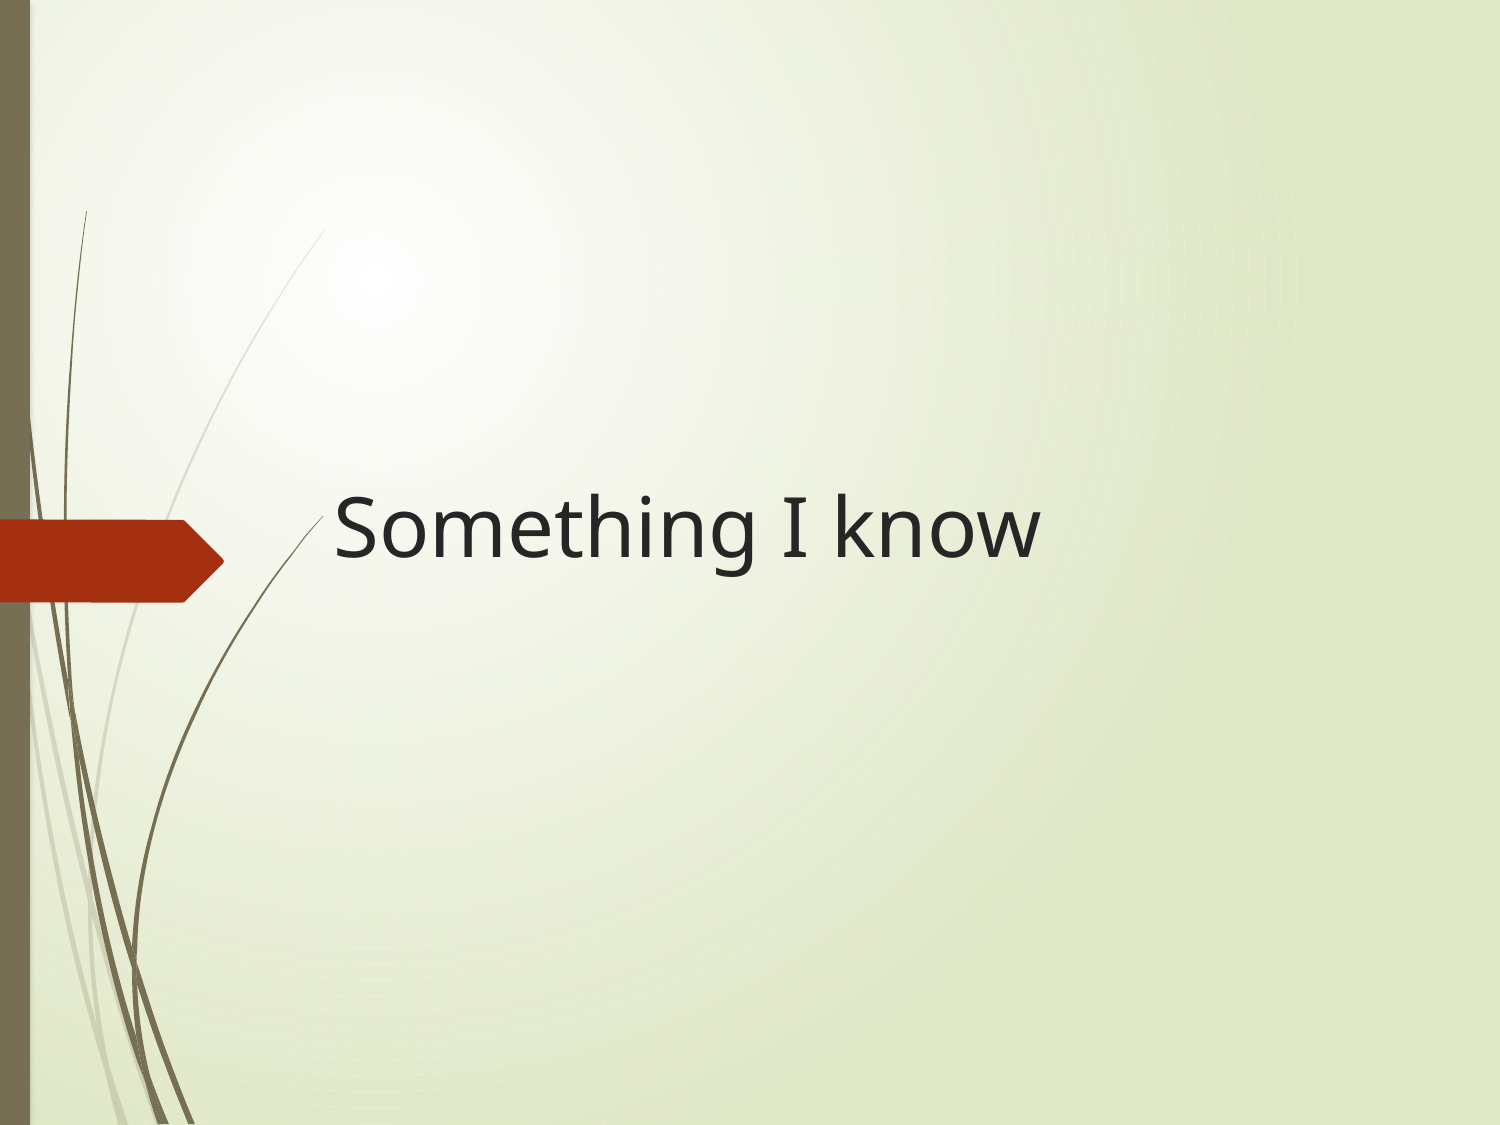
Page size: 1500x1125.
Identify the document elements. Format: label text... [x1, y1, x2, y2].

title Something I know [318, 340, 1400, 582]
